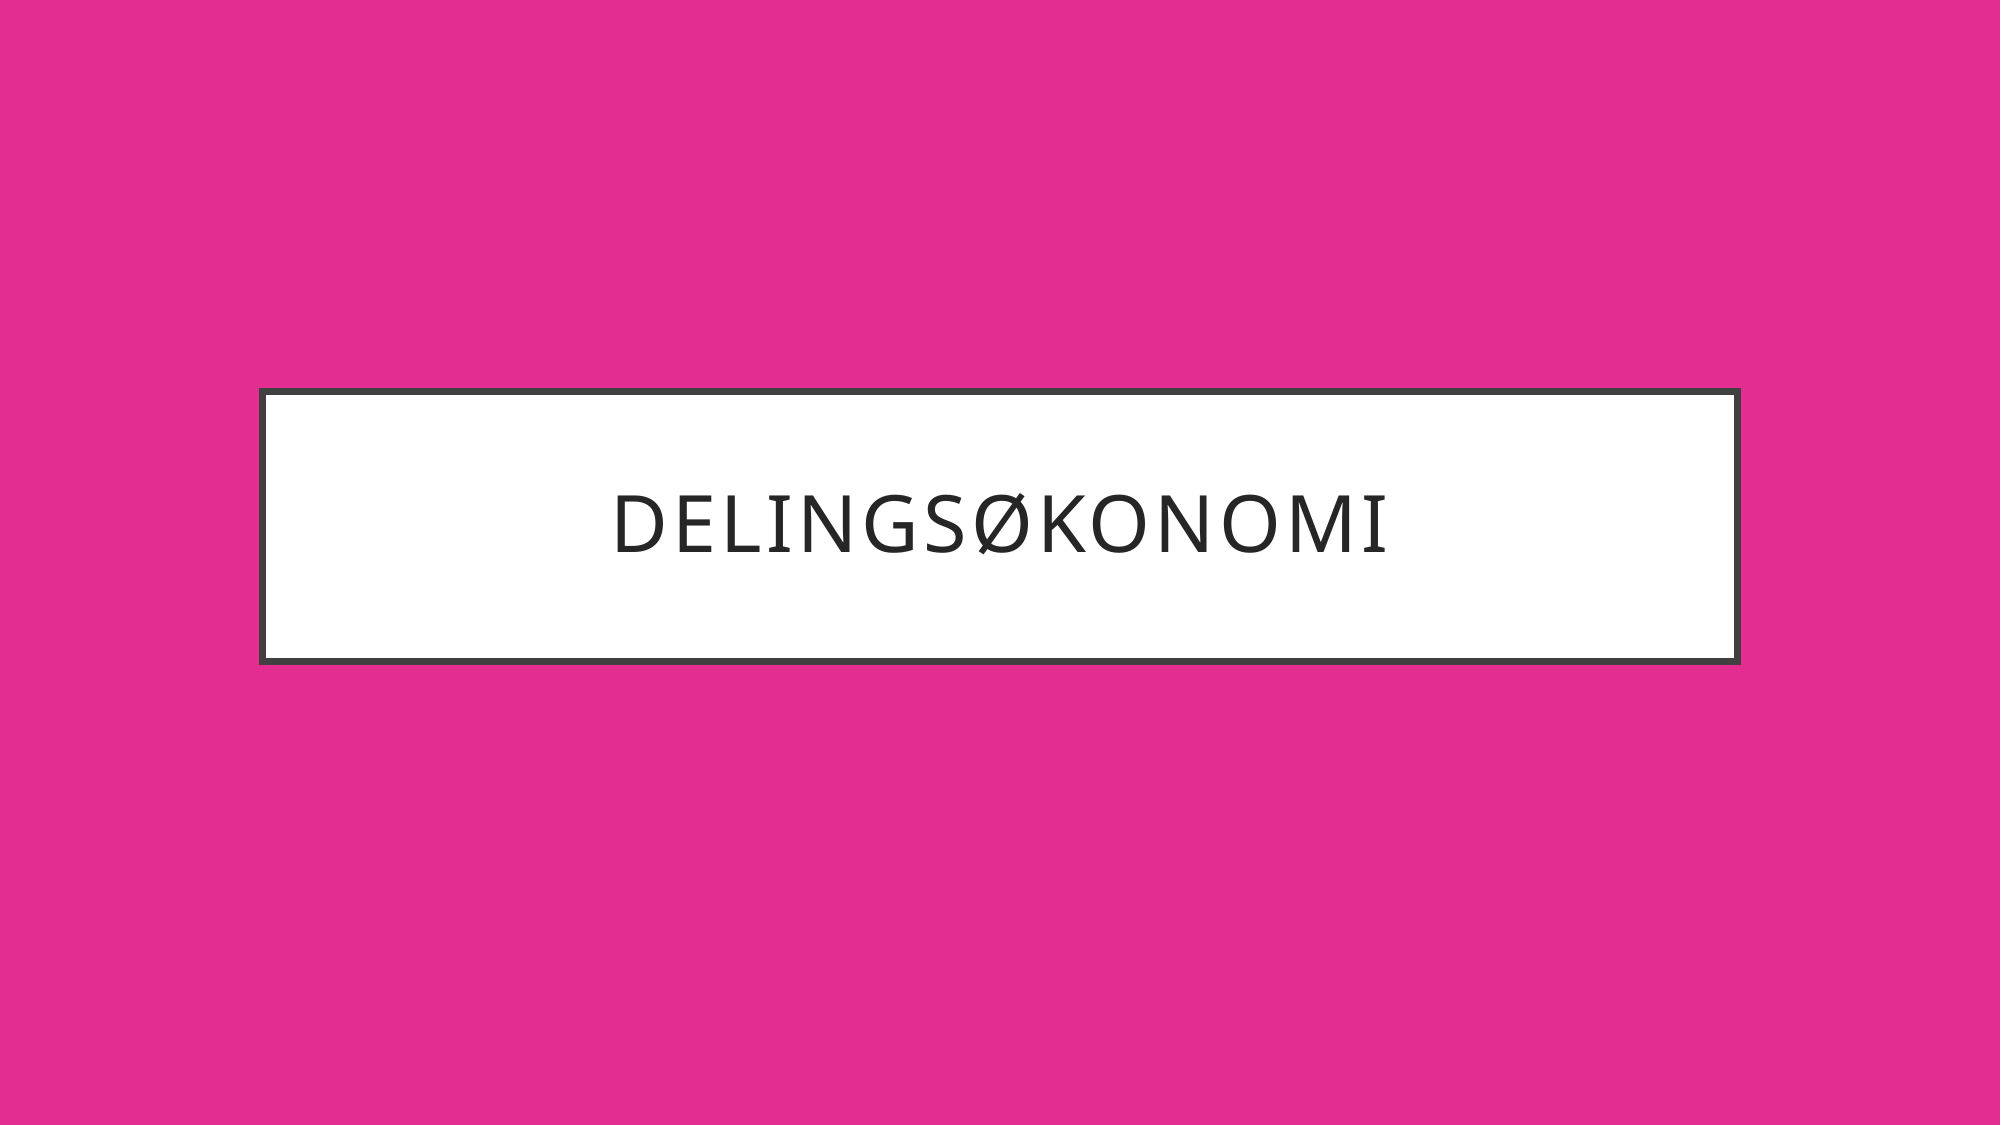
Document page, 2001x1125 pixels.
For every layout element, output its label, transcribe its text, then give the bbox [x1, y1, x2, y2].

title Delingsøkonomi [259, 388, 1741, 665]
